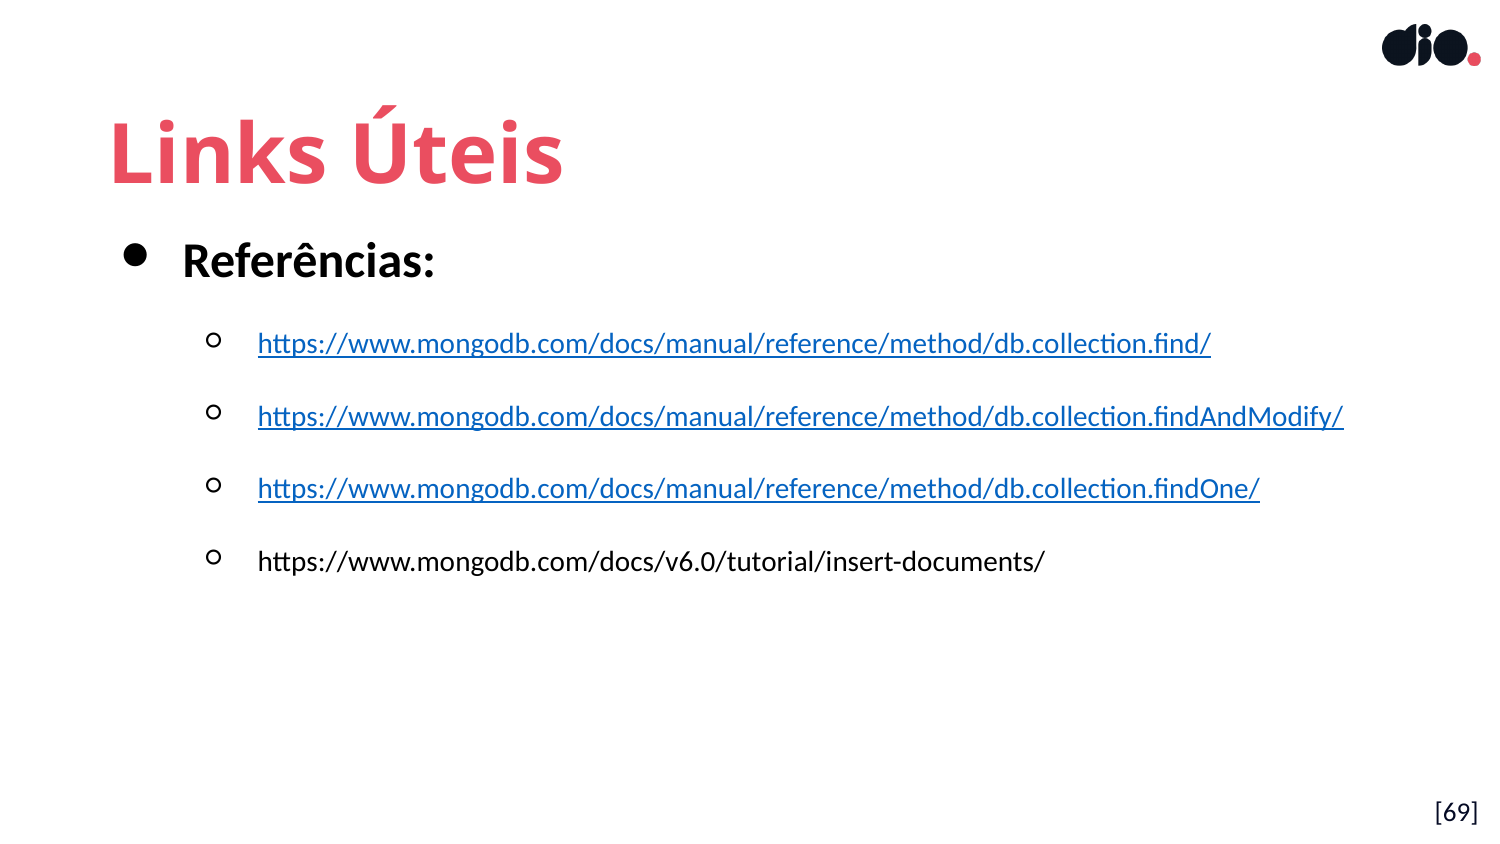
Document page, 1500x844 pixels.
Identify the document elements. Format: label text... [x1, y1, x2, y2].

text_box Links Úteis [92, 73, 1408, 213]
text_box Referências: https://www.mongodb.com/docs/manual/reference/method/db.collection.find/ https://www.mongodb.com/docs/manual/reference/method/db.collection.findAndModify/ https://www.mongodb.com/docs/manual/reference/method/db.collection.findOne/ https://www.mongodb.com/docs/v6.0/tutorial/insert-documents/ [92, 213, 1408, 655]
picture [1382, 24, 1481, 67]
slide_number [69] [1403, 779, 1494, 844]
